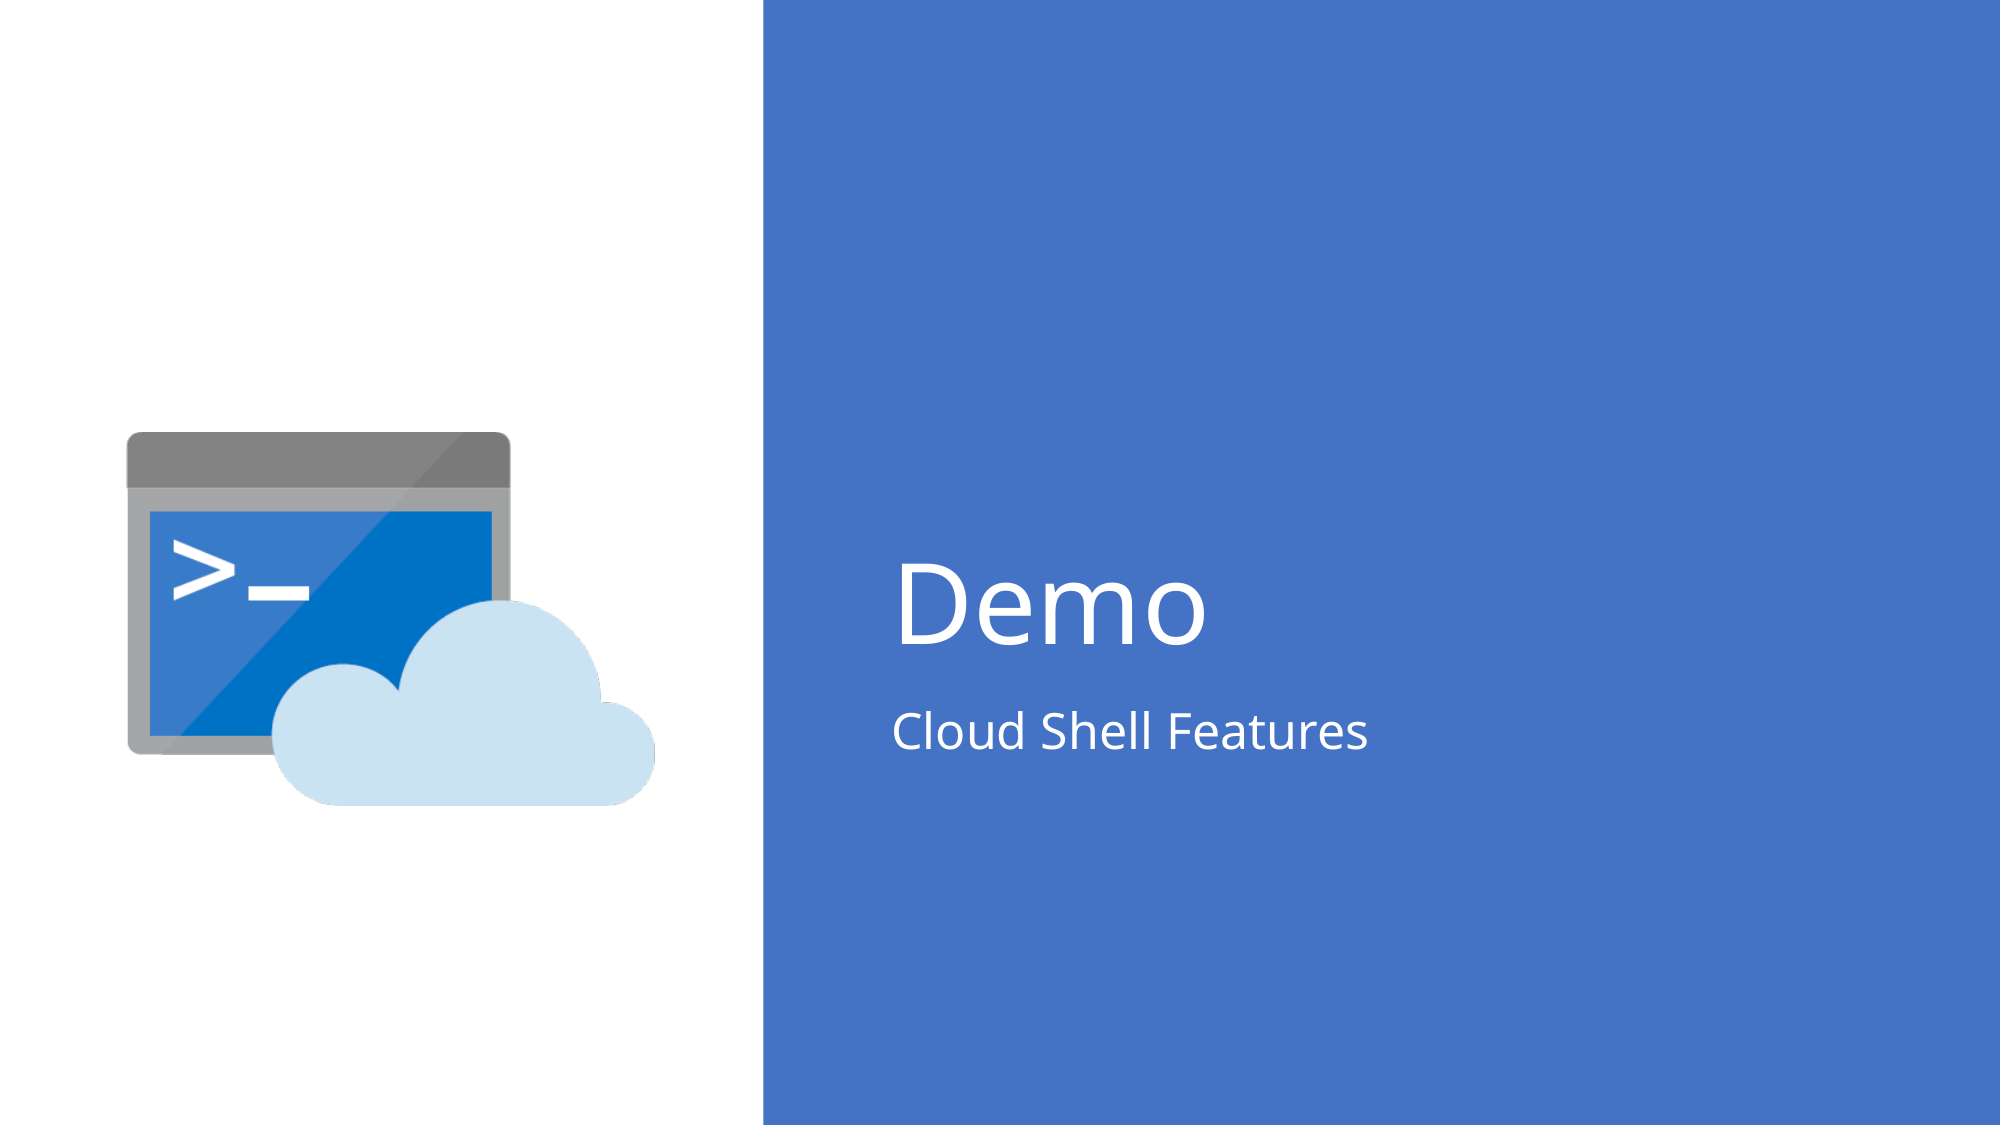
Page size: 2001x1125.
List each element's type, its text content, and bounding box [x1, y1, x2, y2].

text_box Demo [876, 239, 1775, 677]
text_box Cloud Shell Features [876, 698, 1775, 1004]
text_box [762, 0, 2000, 1125]
picture [35, 432, 747, 806]
